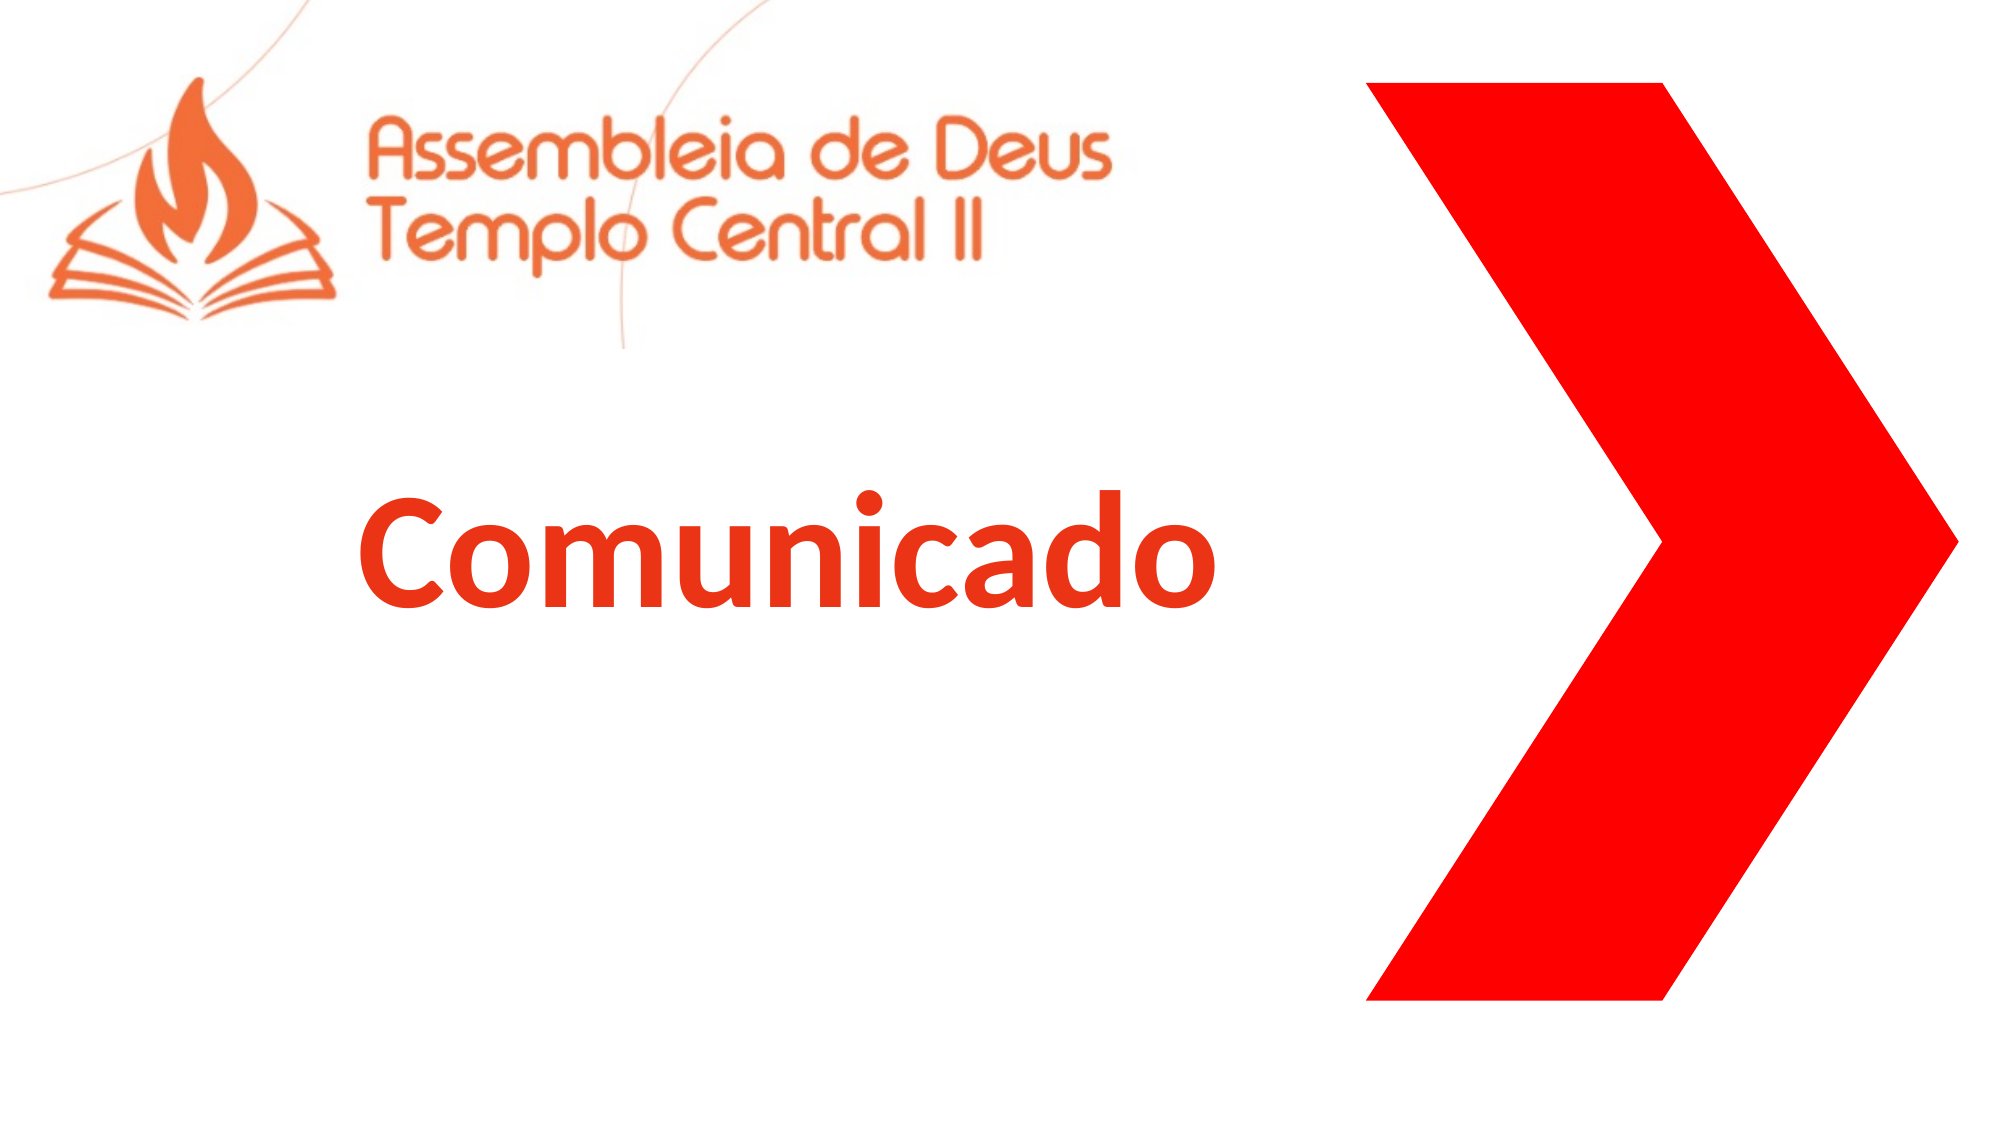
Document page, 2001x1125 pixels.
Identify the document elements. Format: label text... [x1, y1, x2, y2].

picture [0, 0, 1172, 349]
text_box [1363, 81, 1960, 1002]
text_box Comunicado [342, 433, 1237, 649]
